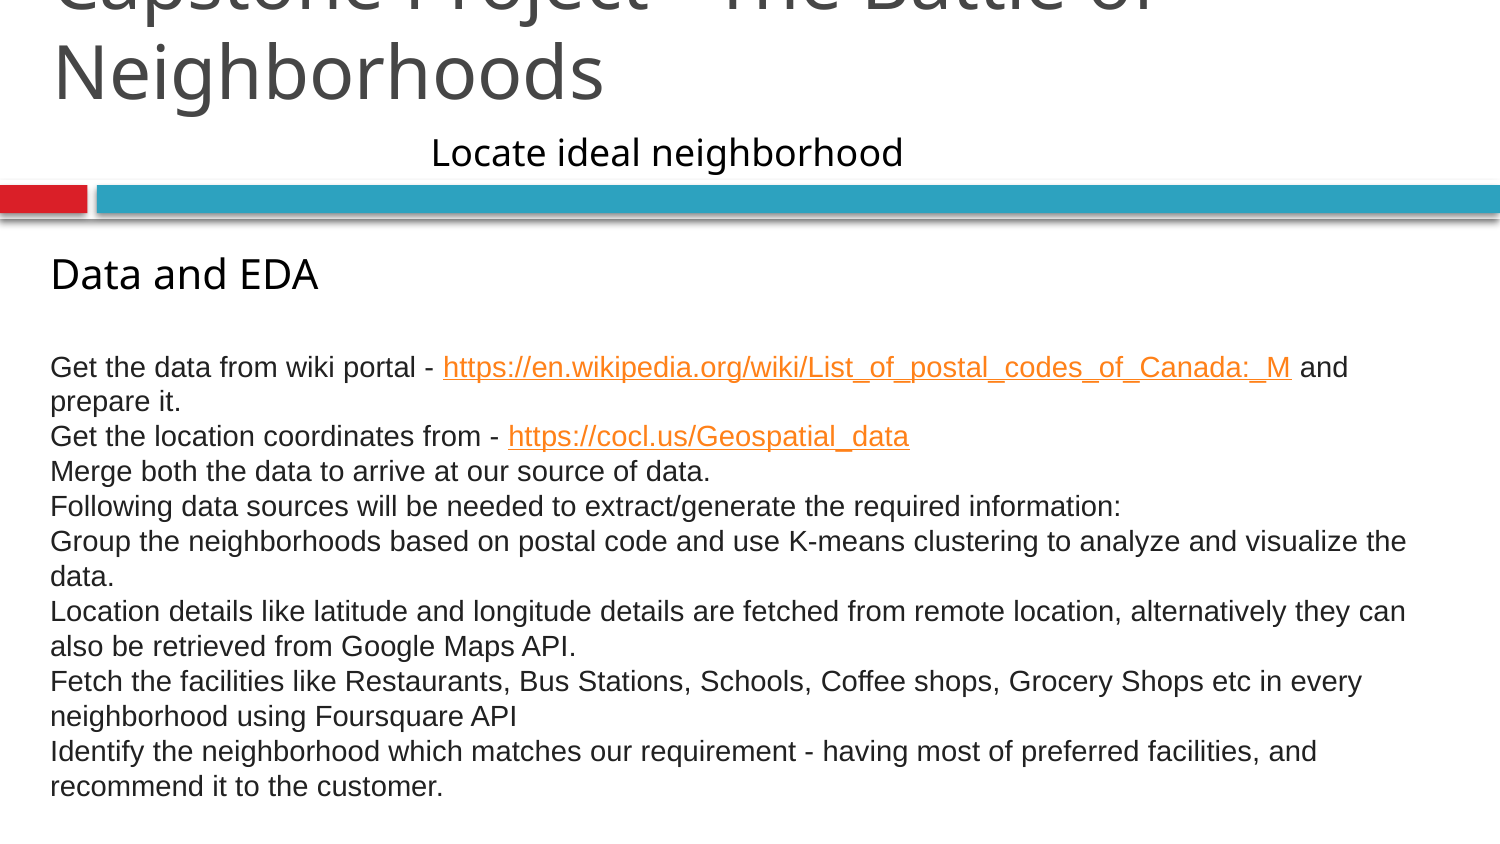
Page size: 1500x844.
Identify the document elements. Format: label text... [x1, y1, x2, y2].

text_box Locate ideal neighborhood [415, 121, 920, 182]
title Capstone Project - The Battle of Neighborhoods [37, 19, 1500, 122]
text_box Data and EDA Get the data from wiki portal - https://en.wikipedia.org/wiki/List_of_postal_codes_of_Canada:_M and prepare it. Get the location coordinates from - https://cocl.us/Geospatial_data Merge both the data to arrive at our source of data. Following data sources will be needed to extract/generate the required information: Group the neighborhoods based on postal code and use K-means clustering to analyze and visualize the data. Location details like latitude and longitude details are fetched from remote location, alternatively they can also be retrieved from Google Maps API. Fetch the facilities like Restaurants, Bus Stations, Schools, Coffee shops, Grocery Shops etc in every neighborhood using Foursquare API Identify the neighborhood which matches our requirement - having most of preferred facilities, and recommend it to the customer. [50, 235, 1450, 815]
